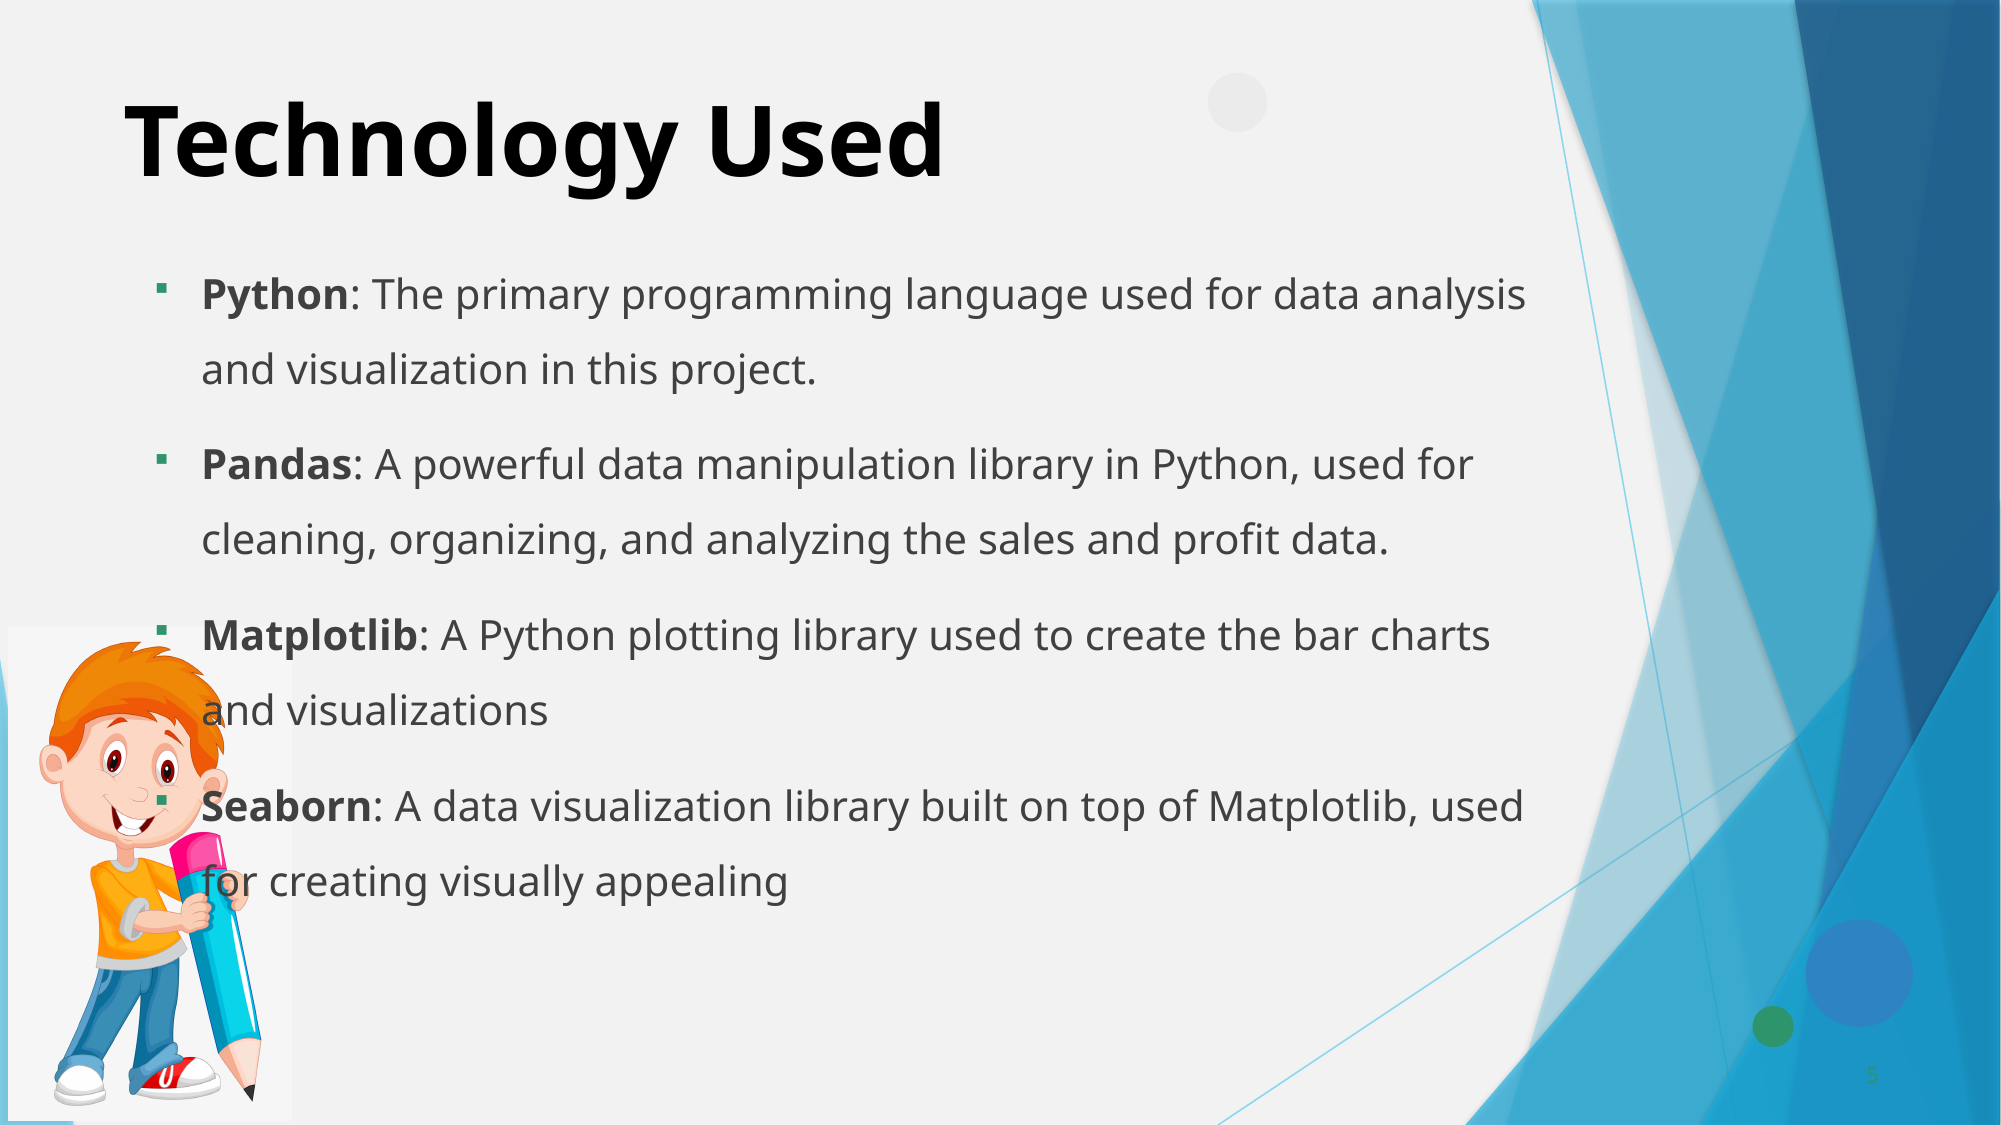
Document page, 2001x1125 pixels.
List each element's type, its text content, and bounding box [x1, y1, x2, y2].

picture [7, 626, 686, 1121]
title Technology Used [108, 70, 979, 210]
list Python: The primary programming language used for data analysis and visualization in this project. Pandas: A powerful data manipulation library in Python, used for cleaning, organizing, and analyzing the sales and profit data. Matplotlib: A Python plotting library used to create the bar charts and visualizations Seaborn: A data visualization library built on top of Matplotlib, used for creating visually appealing [64, 234, 1545, 1096]
